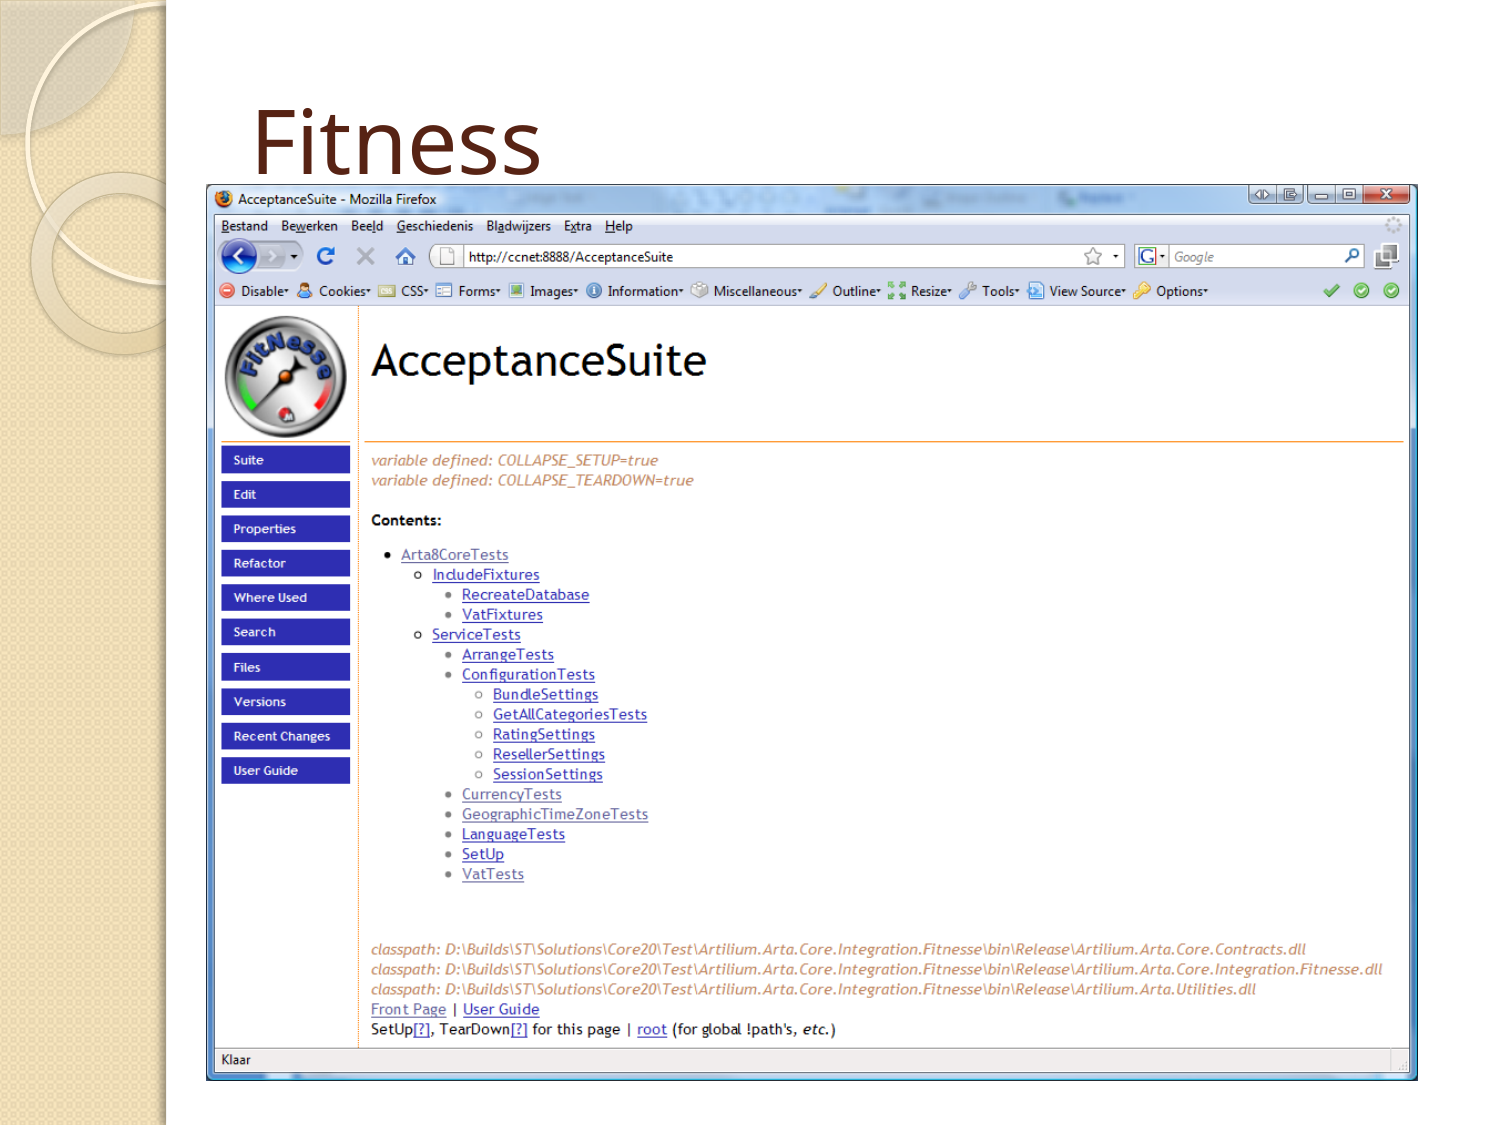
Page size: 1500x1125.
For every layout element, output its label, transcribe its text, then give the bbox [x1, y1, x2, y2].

title Fitness [235, 45, 1466, 233]
picture [206, 184, 1418, 1081]
